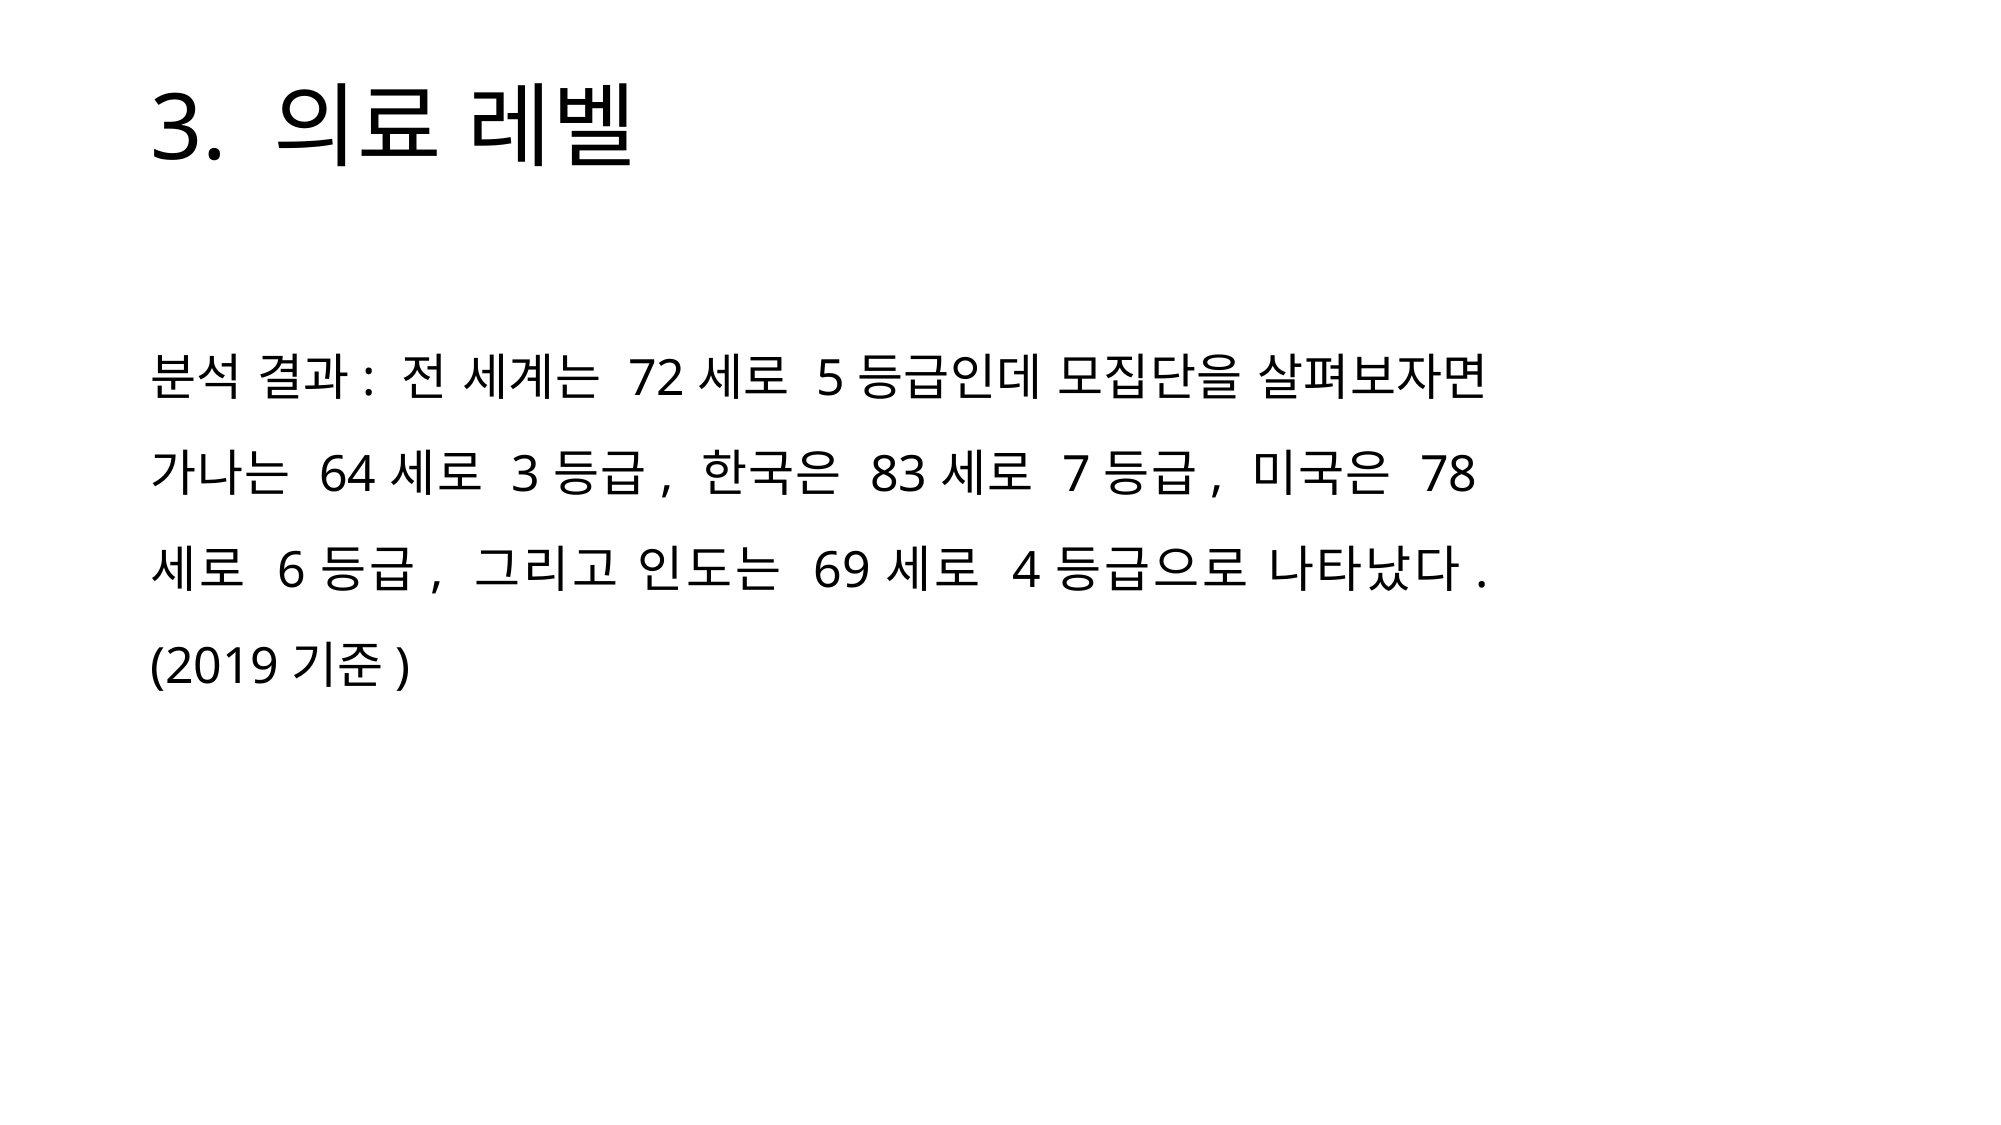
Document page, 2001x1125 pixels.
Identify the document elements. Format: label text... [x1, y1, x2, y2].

text_box 분석 결과: 전 세계는 72세로 5등급인데 모집단을 살펴보자면 가나는 64세로 3등급, 한국은 83세로 7등급, 미국은 78세로 6등급, 그리고 인도는 69세로 4등급으로 나타났다. (2019기준) [135, 301, 1505, 701]
title 3. 의료 레벨 [135, 21, 1861, 239]
